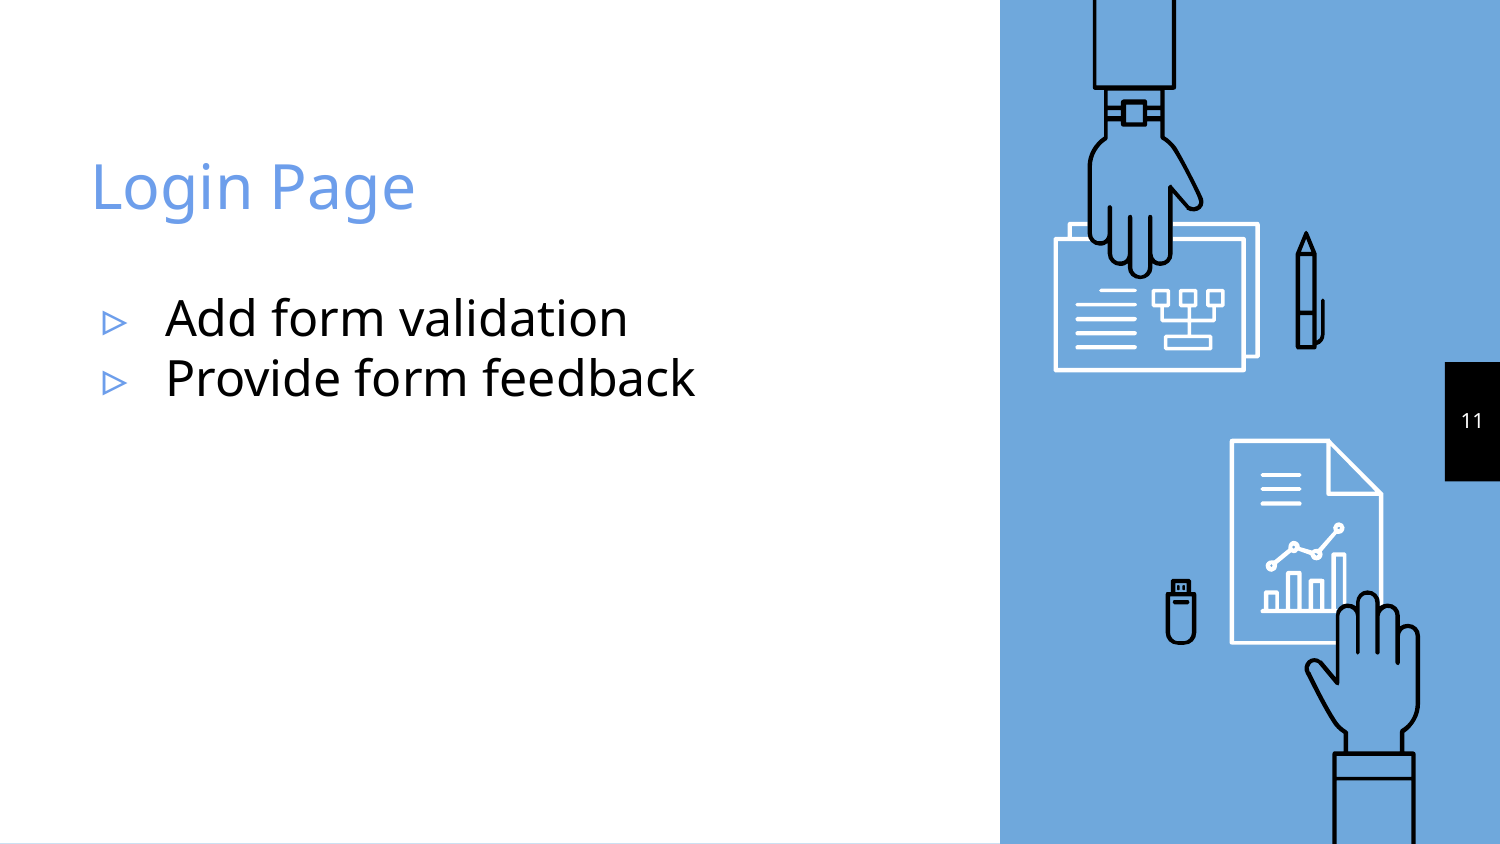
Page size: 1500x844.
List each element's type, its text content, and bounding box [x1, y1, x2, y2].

title Login Page [75, 96, 918, 237]
list Add form validation Provide form feedback [75, 271, 918, 794]
slide_number ‹#› [1444, 362, 1500, 482]
